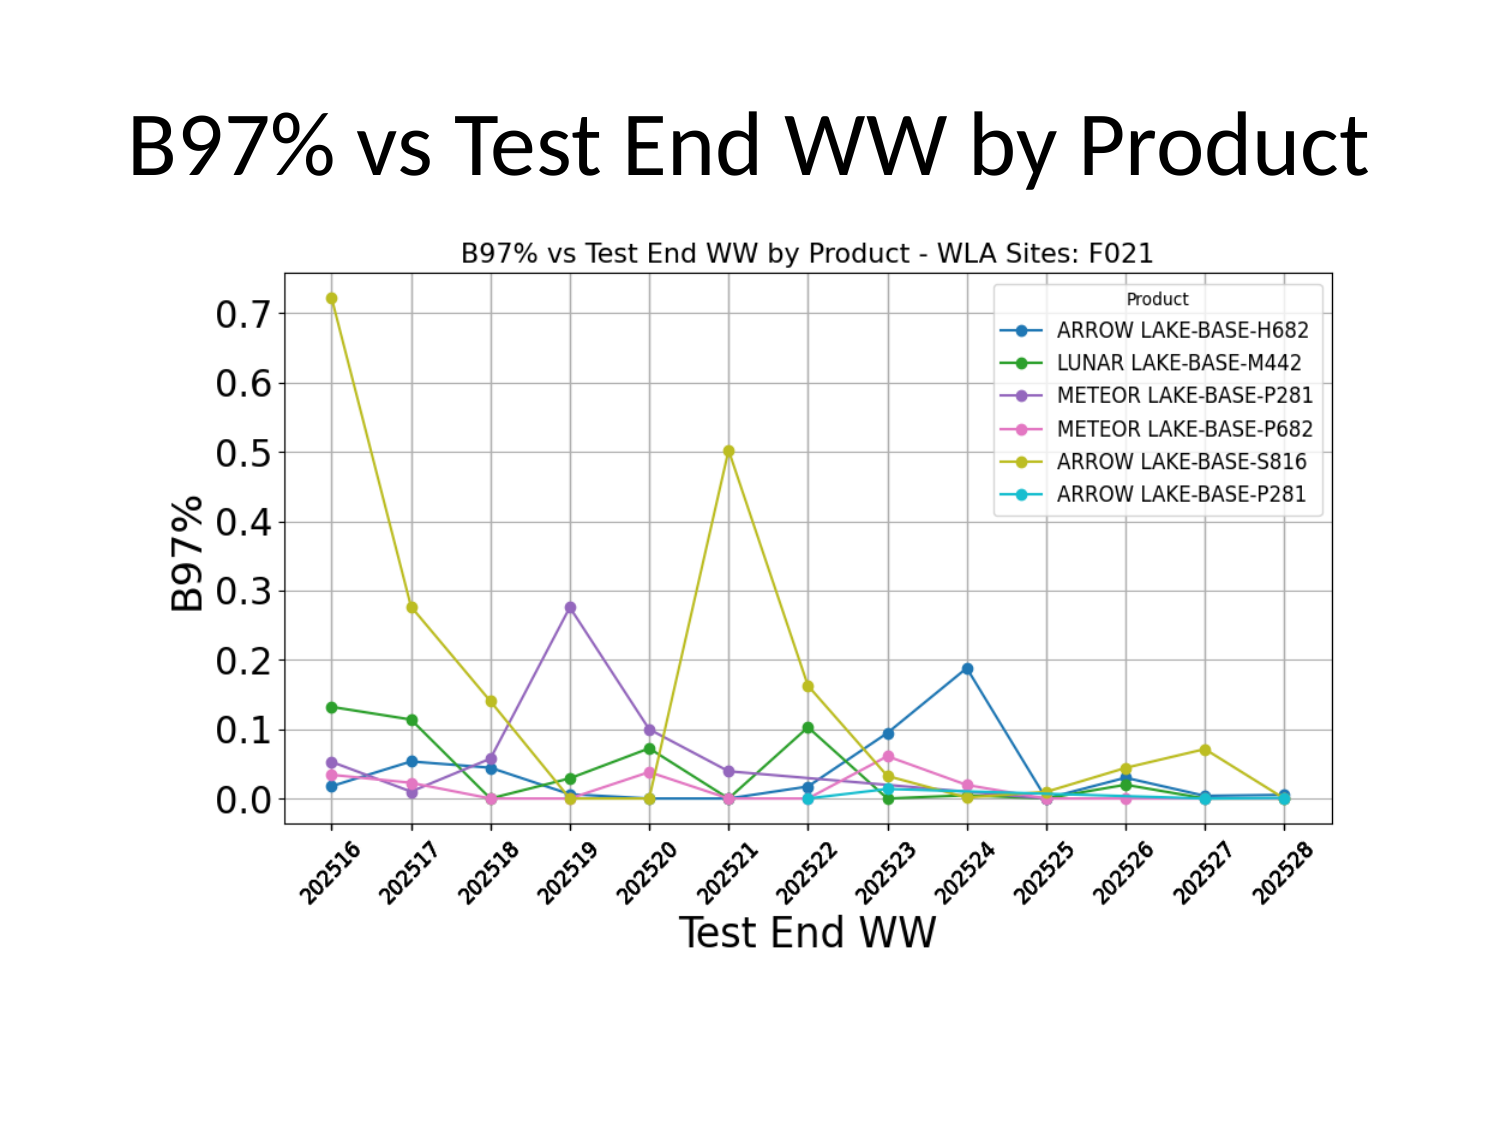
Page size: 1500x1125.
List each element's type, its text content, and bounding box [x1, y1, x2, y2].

title B97% vs Test End WW by Product [75, 45, 1425, 233]
picture [149, 224, 1351, 976]
